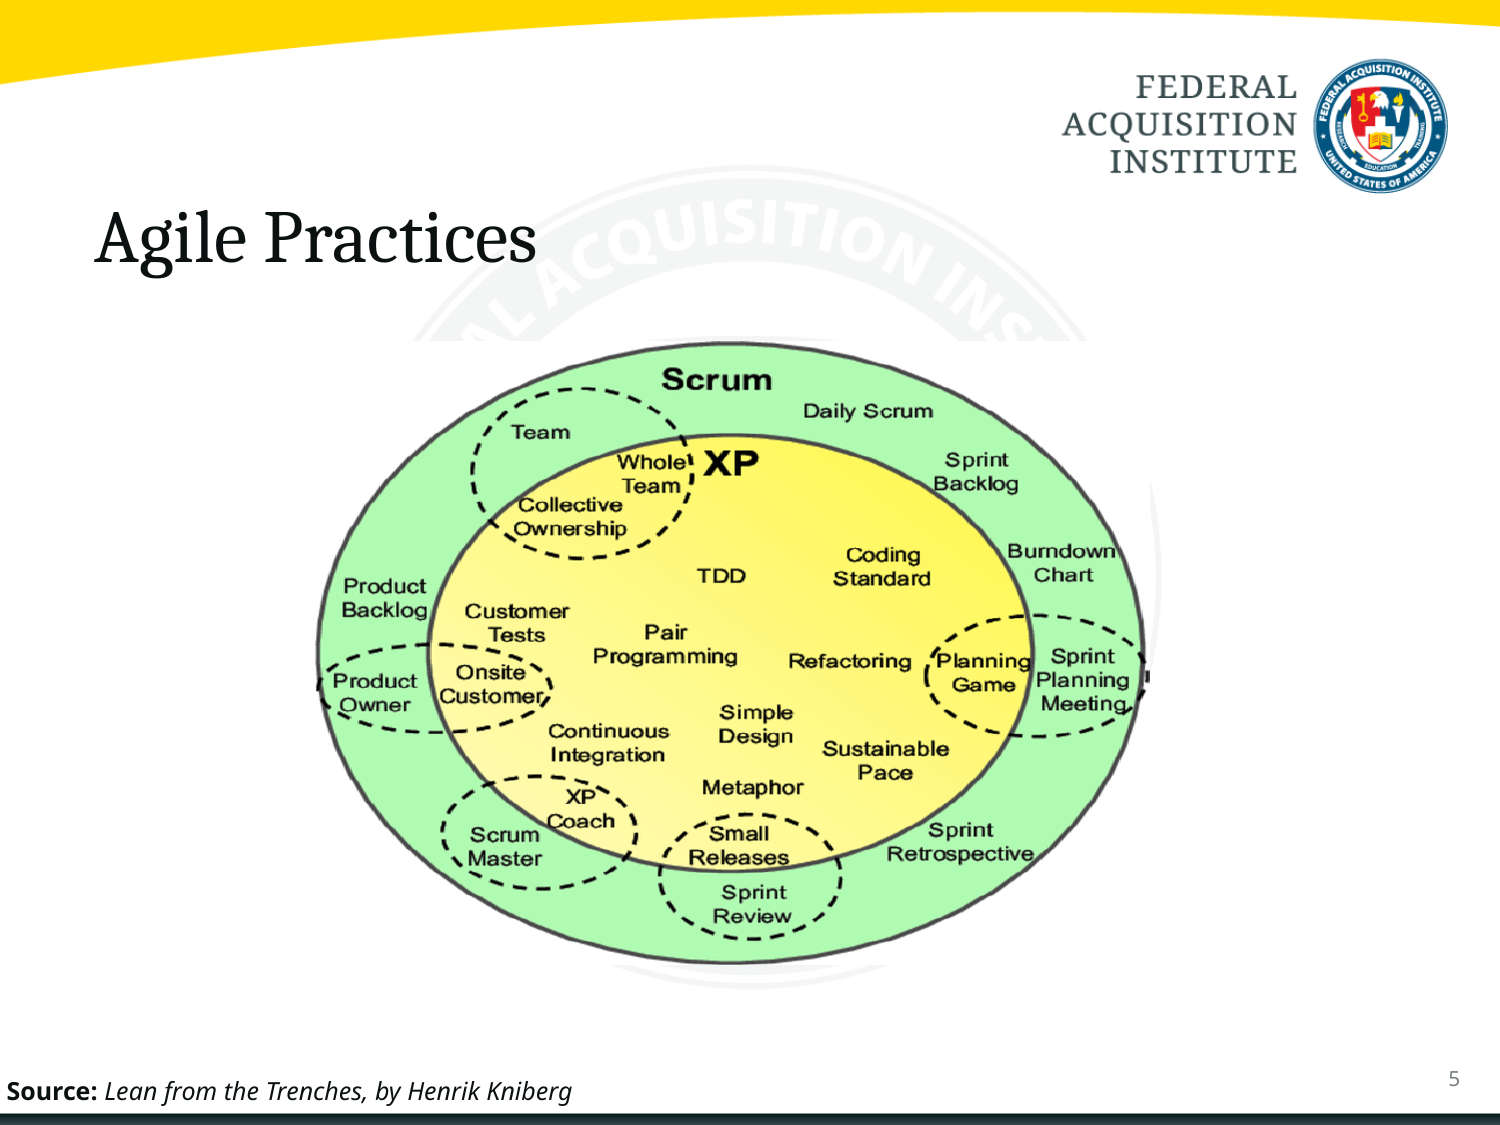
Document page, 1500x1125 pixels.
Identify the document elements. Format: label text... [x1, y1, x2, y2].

slide_number 5 [1406, 1047, 1500, 1114]
text_box Source: Lean from the Trenches, by Henrik Kniberg [0, 1067, 589, 1113]
picture [0, 0, 1500, 1125]
title Agile Practices [94, 187, 1406, 288]
